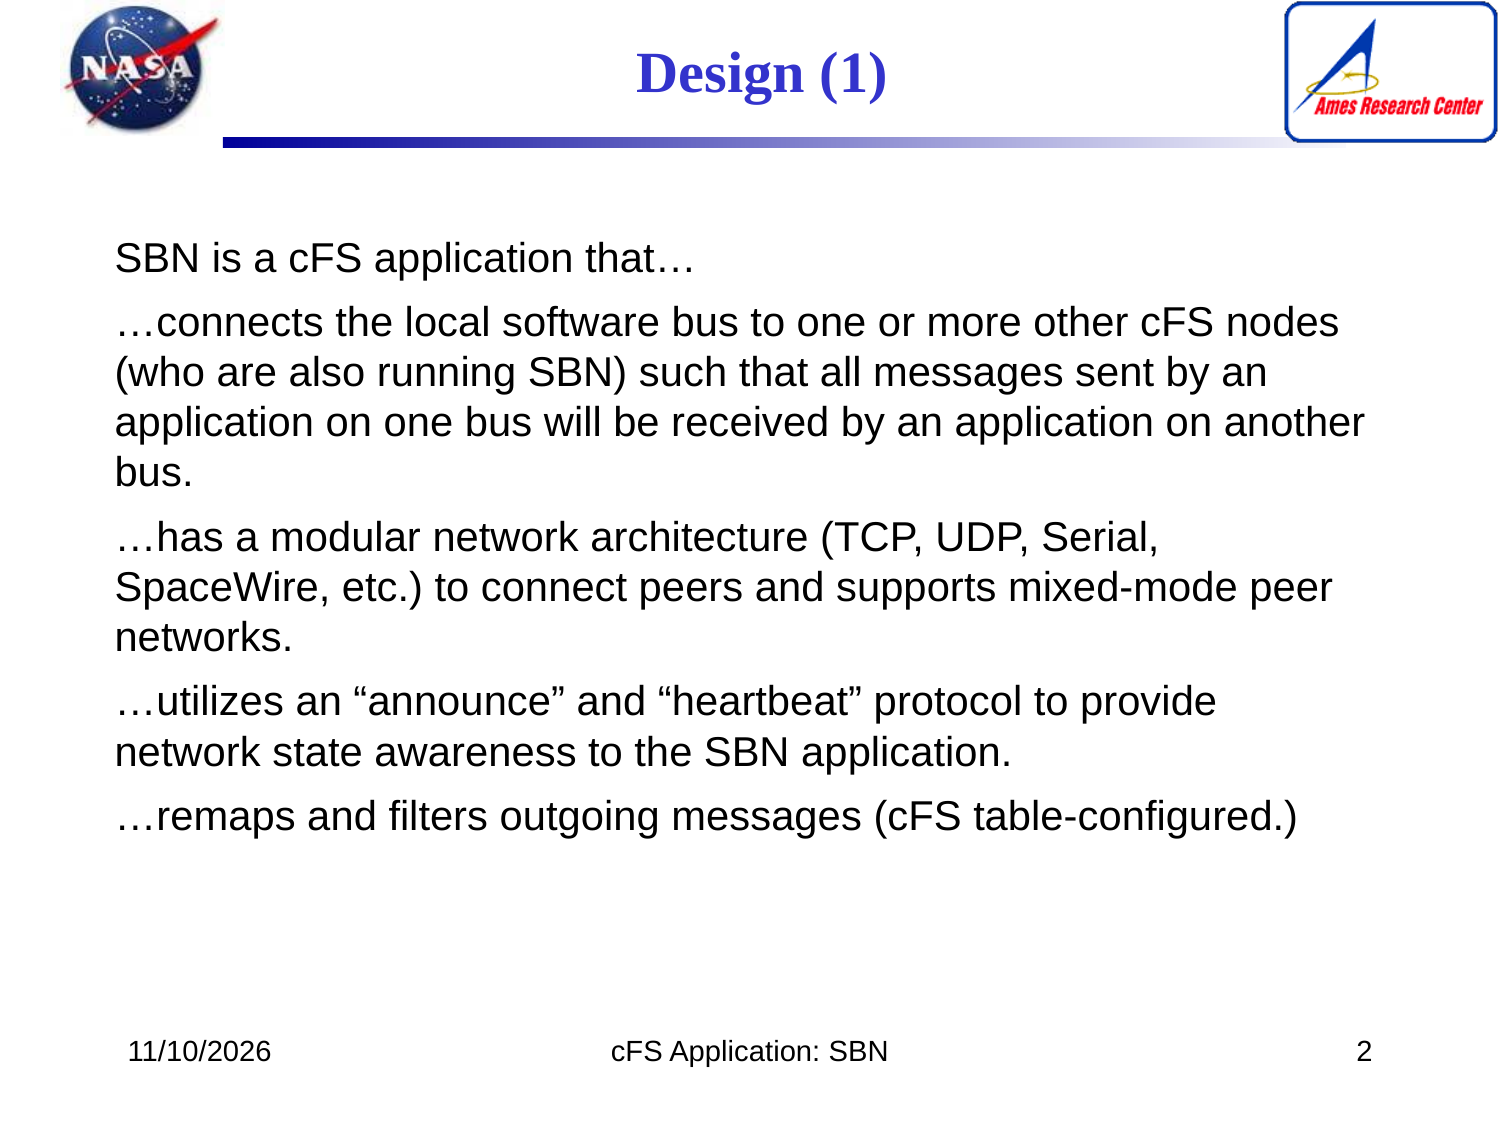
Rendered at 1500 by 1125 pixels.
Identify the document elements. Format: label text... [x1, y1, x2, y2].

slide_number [112, 1024, 426, 1101]
footer cFS Application: SBN [512, 1024, 988, 1101]
text_box SBN is a cFS application that… …connects the local software bus to one or more other cFS nodes (who are also running SBN) such that all messages sent by an application on one bus will be received by an application on another bus. …has a modular network architecture (TCP, UDP, Serial, SpaceWire, etc.) to connect peers and supports mixed-mode peer networks. …utilizes an “announce” and “heartbeat” protocol to provide network state awareness to the SBN application. …remaps and filters outgoing messages (cFS table-configured.) [99, 222, 1388, 847]
text_box Design (1) [225, 12, 1300, 126]
picture [60, 0, 225, 136]
slide_number 2 [1074, 1024, 1388, 1101]
picture [1281, 0, 1500, 144]
